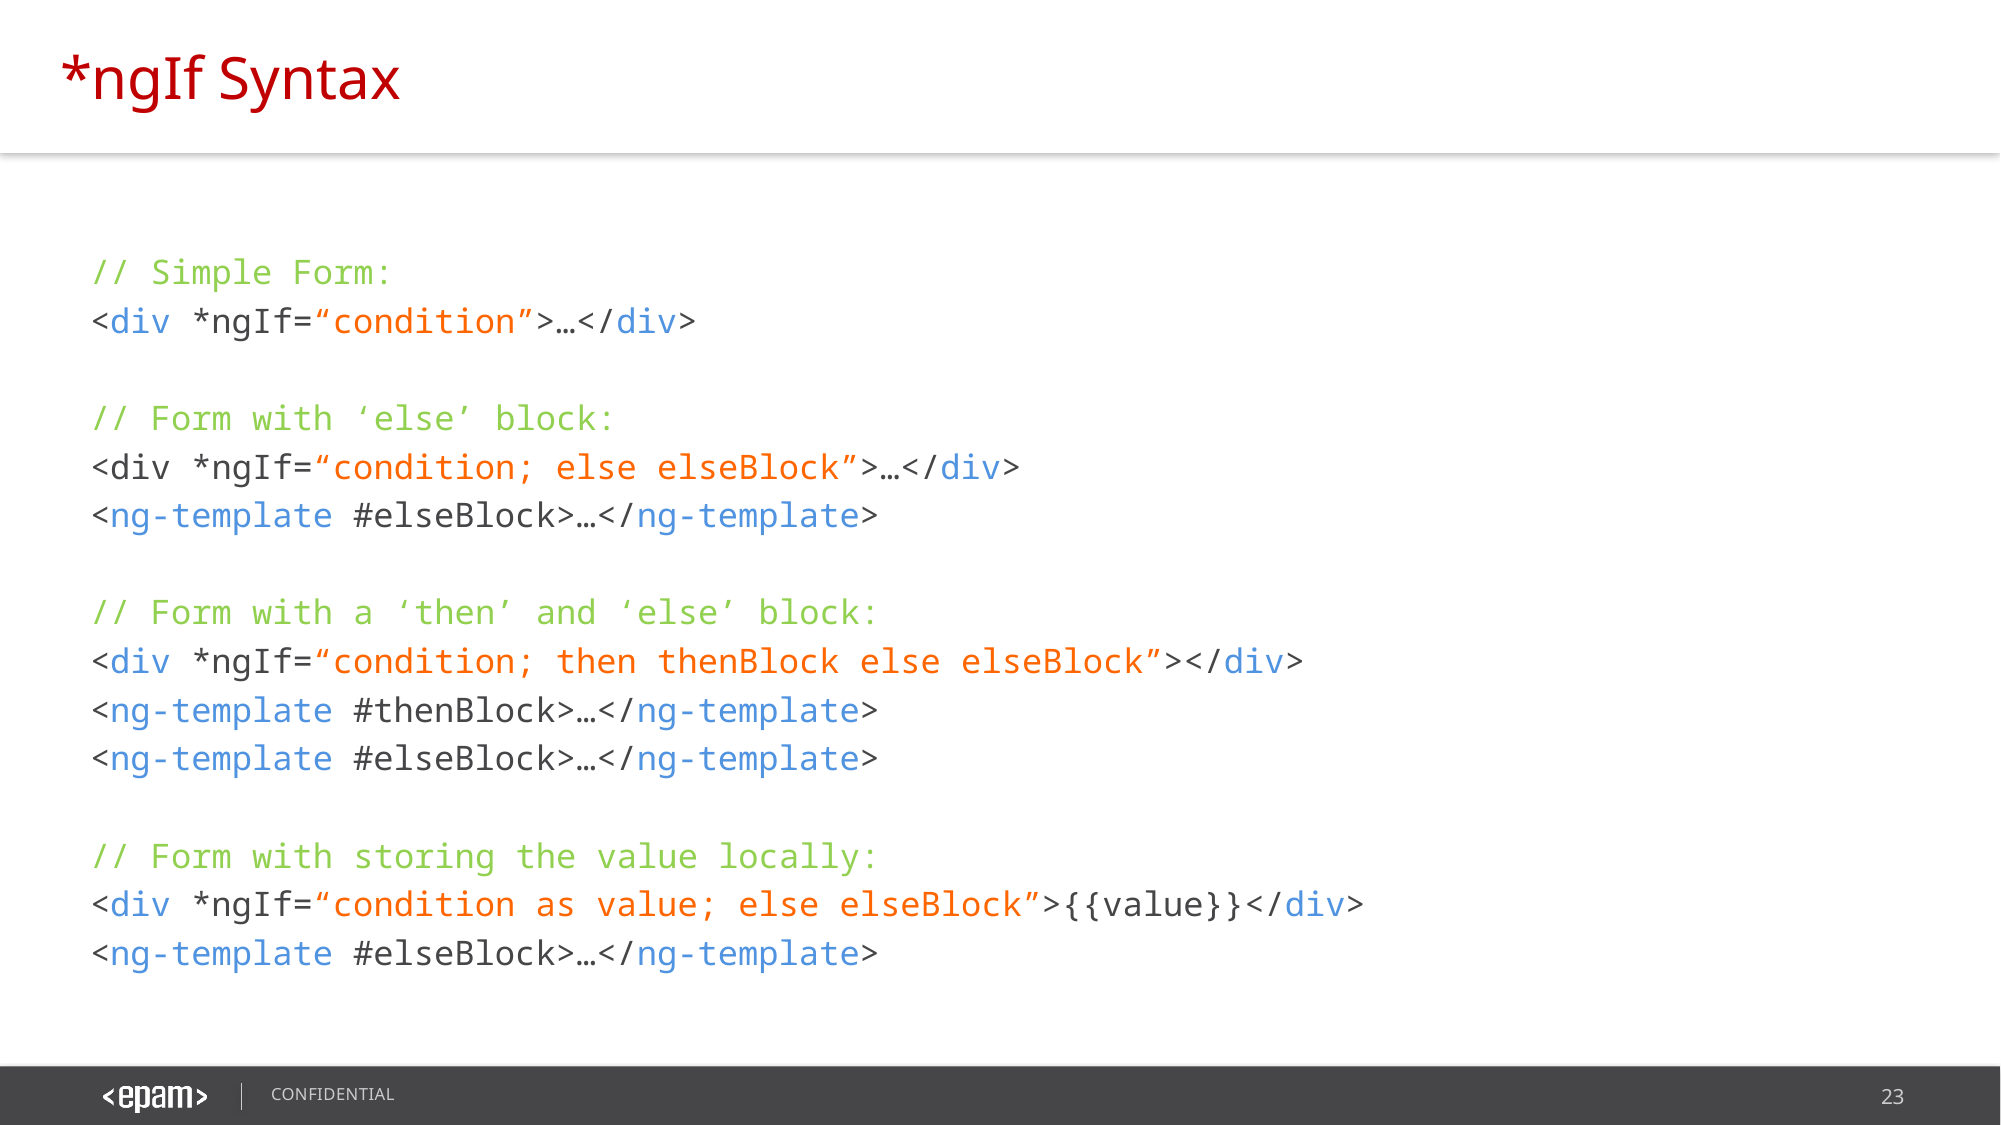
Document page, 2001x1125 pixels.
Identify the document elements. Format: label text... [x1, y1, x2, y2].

list // Simple Form: <div *ngIf=“condition”>…</div> // Form with ‘else’ block: <div *ngIf=“condition; else elseBlock”>…</div> <ng-template #elseBlock>…</ng-template> // Form with a ‘then’ and ‘else’ block: <div *ngIf=“condition; then thenBlock else elseBlock”></div> <ng-template #thenBlock>…</ng-template> <ng-template #elseBlock>…</ng-template> // Form with storing the value locally: <div *ngIf=“condition as value; else elseBlock”>{{value}}</div> <ng-template #elseBlock>…</ng-template> [75, 235, 1919, 986]
list *ngIf Syntax [0, 0, 2000, 153]
picture [102, 1085, 207, 1113]
